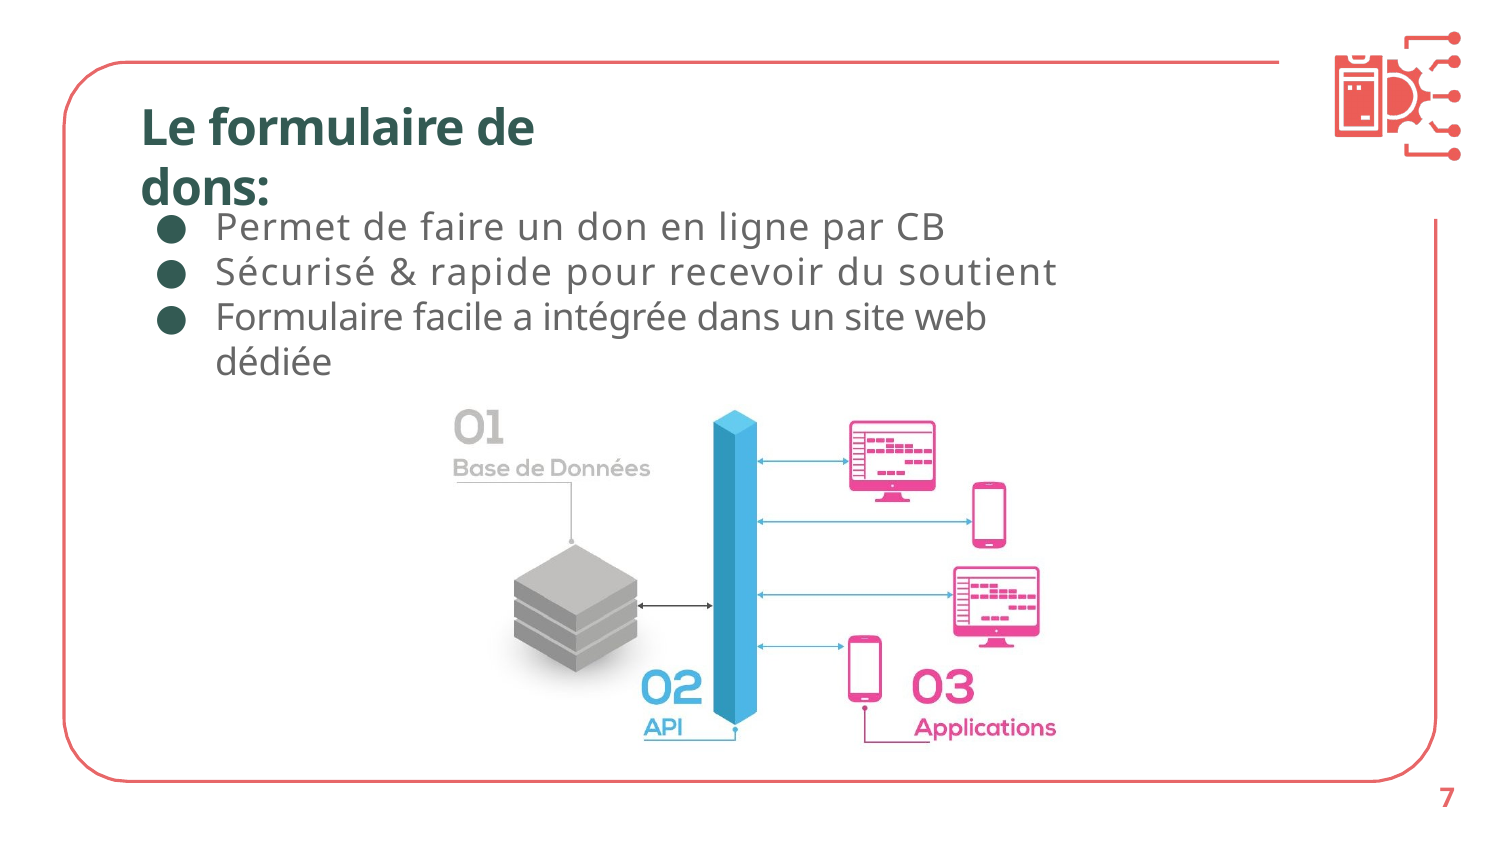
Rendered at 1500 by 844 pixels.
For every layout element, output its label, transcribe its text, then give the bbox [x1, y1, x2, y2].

text_box Permet de faire un don en ligne par CB Sécurisé & rapide pour recevoir du soutient Formulaire facile a intégrée dans un site web dédiée [153, 200, 1113, 383]
slide_number 7 [1433, 780, 1479, 844]
picture [453, 403, 1064, 752]
picture [1325, 26, 1465, 166]
title Le formulaire de dons: [138, 93, 675, 237]
